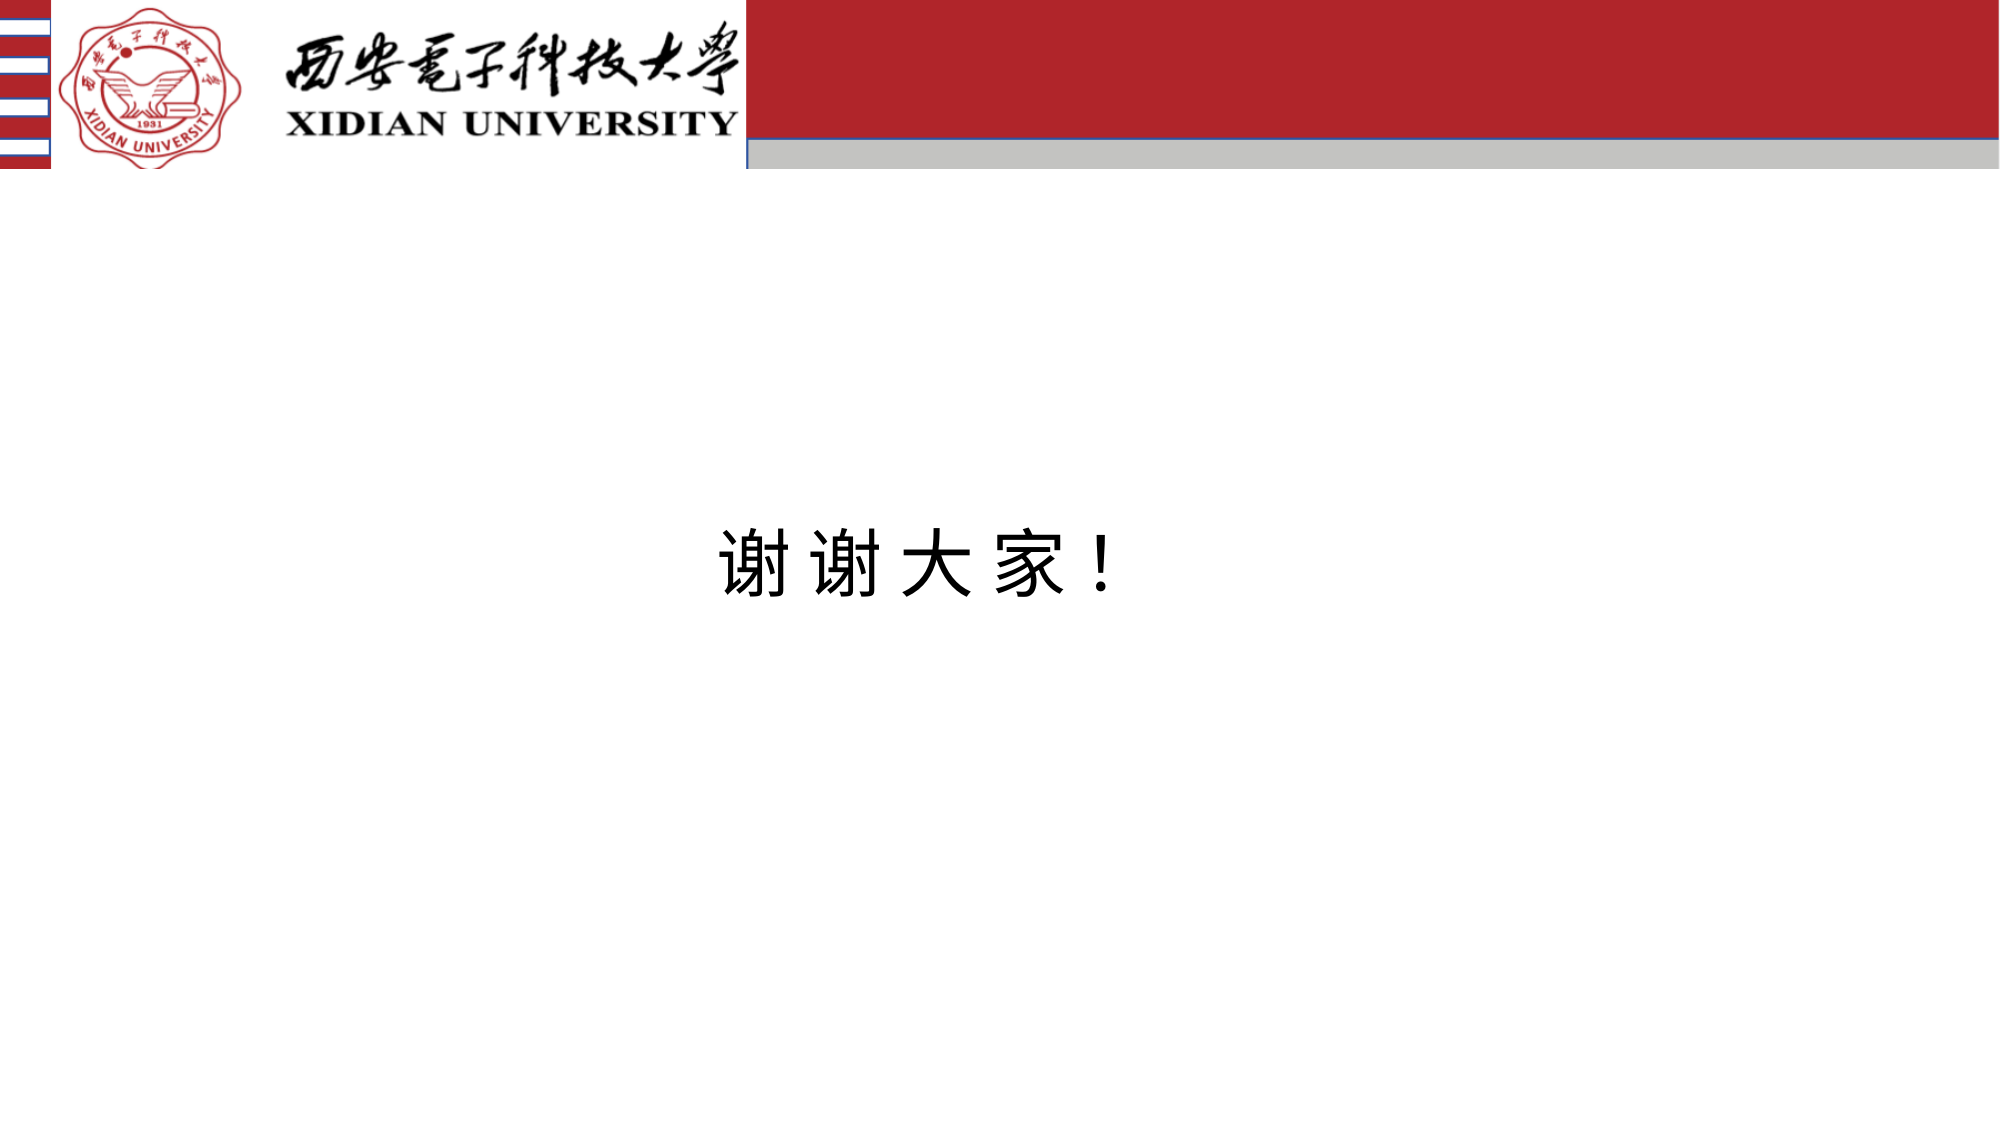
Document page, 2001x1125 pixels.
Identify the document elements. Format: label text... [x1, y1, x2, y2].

text_box 谢 谢 大 家 ！ [701, 509, 1368, 615]
picture [0, 0, 2000, 170]
